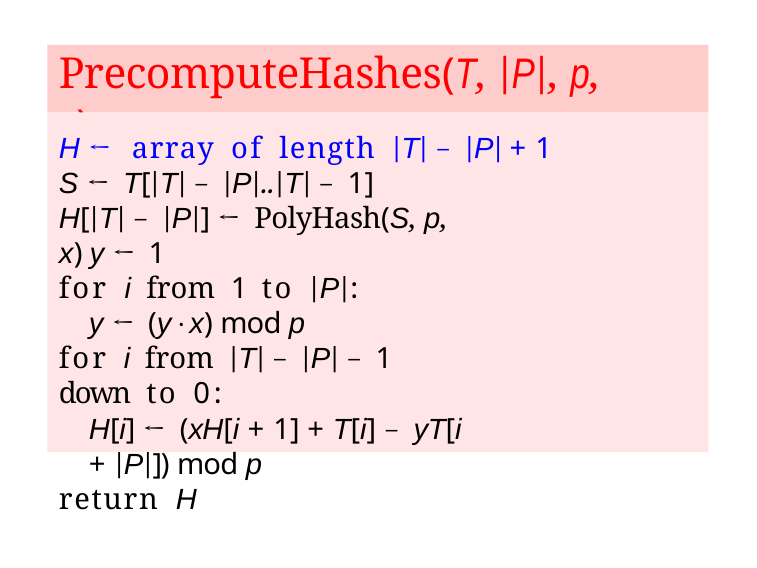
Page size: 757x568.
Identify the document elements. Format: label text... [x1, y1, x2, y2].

text_box [621, 44, 709, 112]
title PrecomputeHashes(T, |P|, p, x) [56, 43, 621, 112]
list H ← array of length |T| − |P| + 1 S ← T[|T| − |P|..|T| − 1] H[|T| − |P|] ← PolyHash(S, p, x) y ← 1 for i from 1 to |P|: y ← (y · x) mod p for i from |T| − |P| − 1 down to 0: H[i] ← (xH[i + 1] + T[i] − yT[i + |P|]) mod p return H [56, 126, 643, 516]
text_box [47, 44, 56, 112]
text_box [47, 112, 709, 453]
